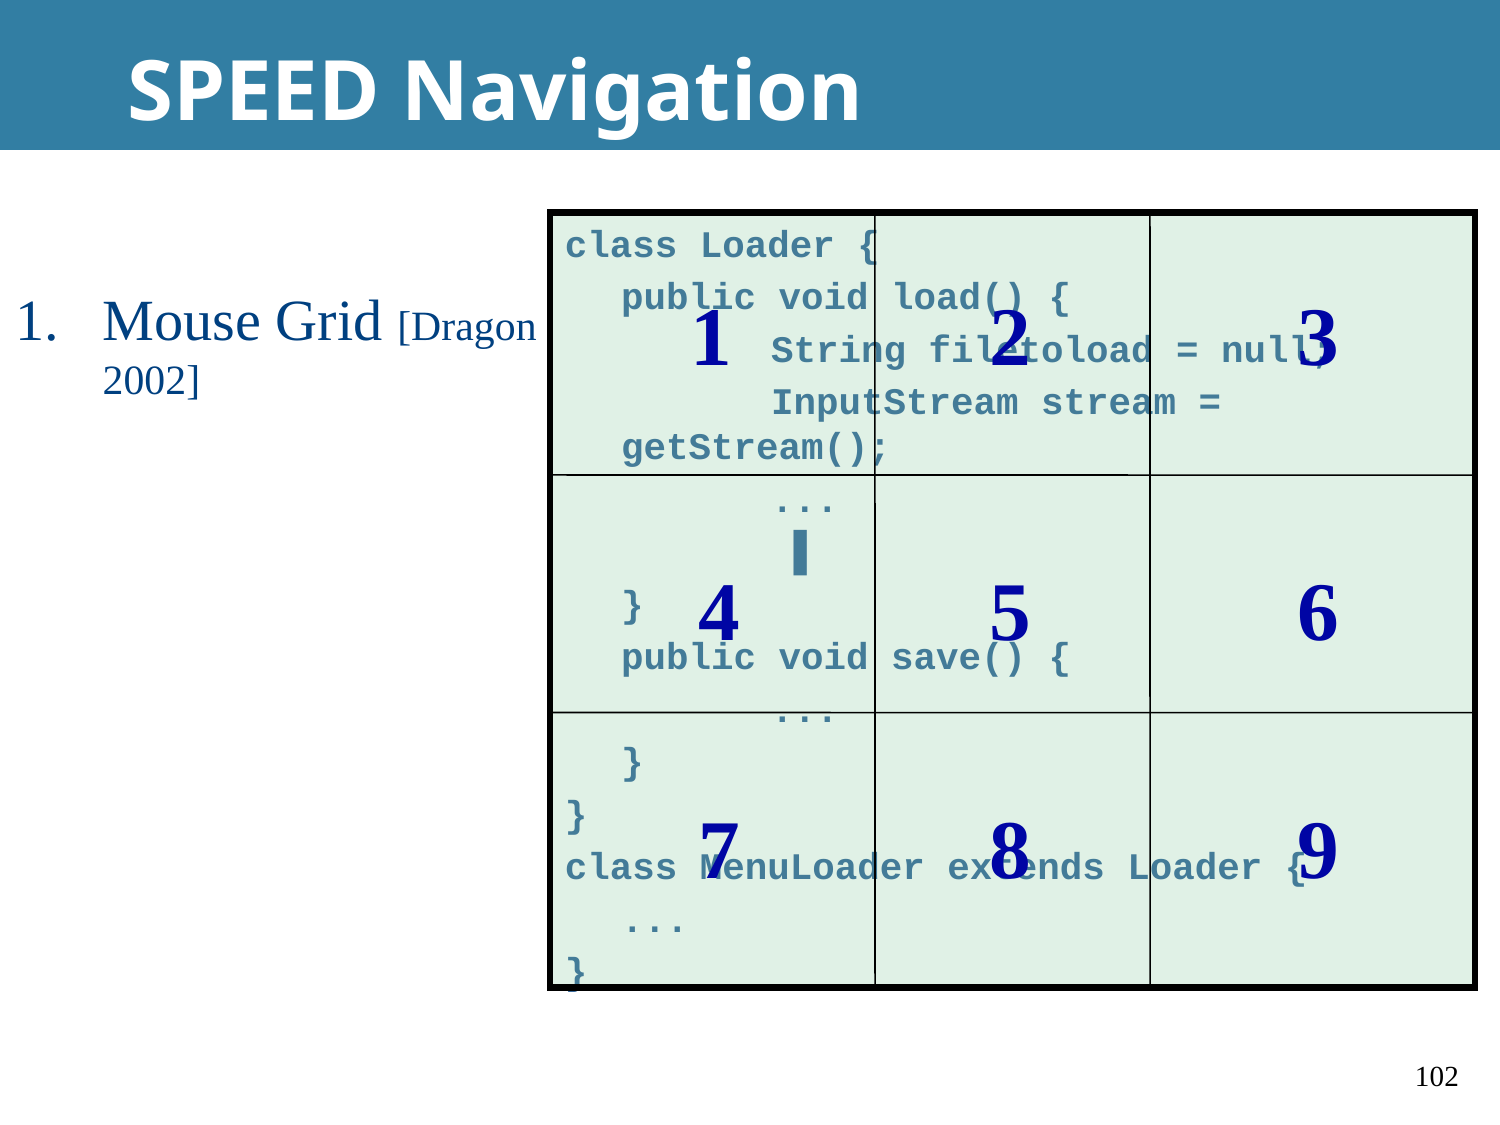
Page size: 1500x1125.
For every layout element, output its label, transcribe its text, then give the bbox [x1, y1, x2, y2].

text_box [549, 212, 874, 712]
text_box 3 [1282, 275, 1338, 390]
text_box 4 [683, 549, 739, 665]
text_box 6 [1282, 549, 1338, 665]
list Mouse Grid [Dragon 2002] [0, 275, 575, 1000]
text_box [1151, 476, 1475, 712]
text_box 8 [975, 787, 1031, 903]
title SPEED Navigation [112, 12, 1500, 163]
text_box 9 [1282, 787, 1338, 903]
text_box [1151, 713, 1475, 988]
text_box [875, 476, 1150, 712]
text_box 2 [975, 275, 1031, 390]
text_box 5 [975, 549, 1031, 665]
text_box [875, 212, 1475, 475]
text_box 1 [675, 275, 747, 390]
text_box [549, 713, 1150, 988]
text_box 7 [683, 787, 739, 903]
